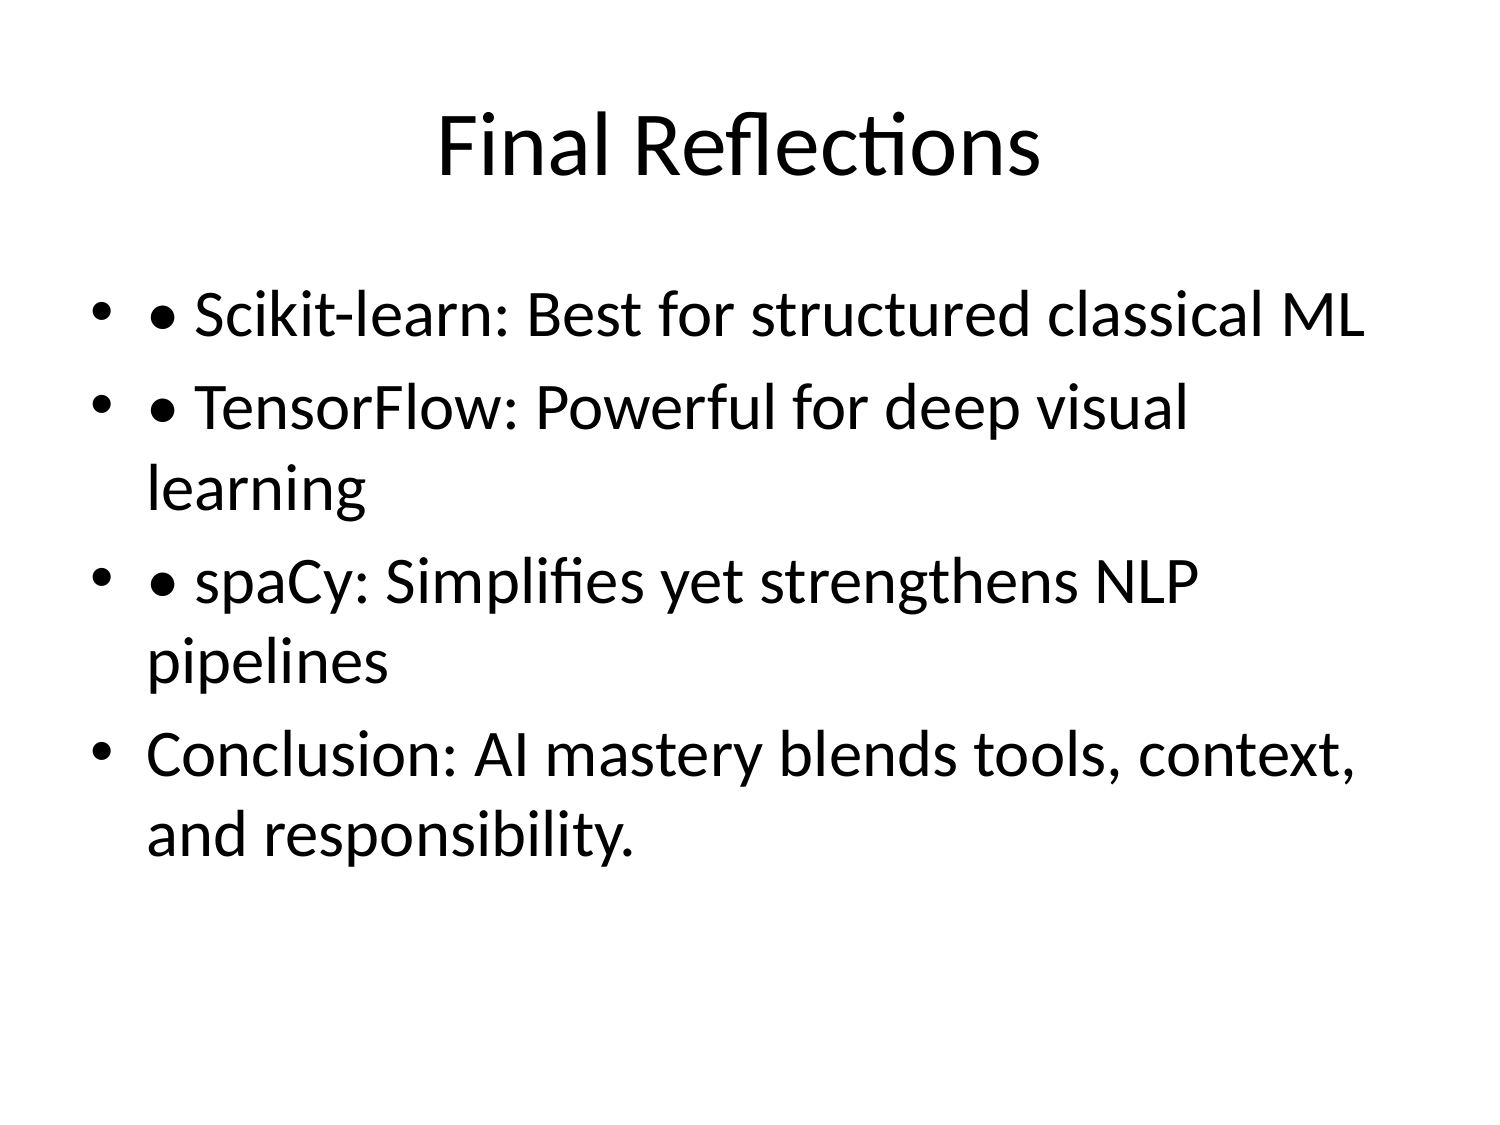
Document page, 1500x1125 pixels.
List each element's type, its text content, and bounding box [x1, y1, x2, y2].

list • Scikit-learn: Best for structured classical ML • TensorFlow: Powerful for deep visual learning • spaCy: Simplifies yet strengthens NLP pipelines Conclusion: AI mastery blends tools, context, and responsibility. [75, 262, 1425, 1005]
title Final Reflections [75, 45, 1425, 233]
